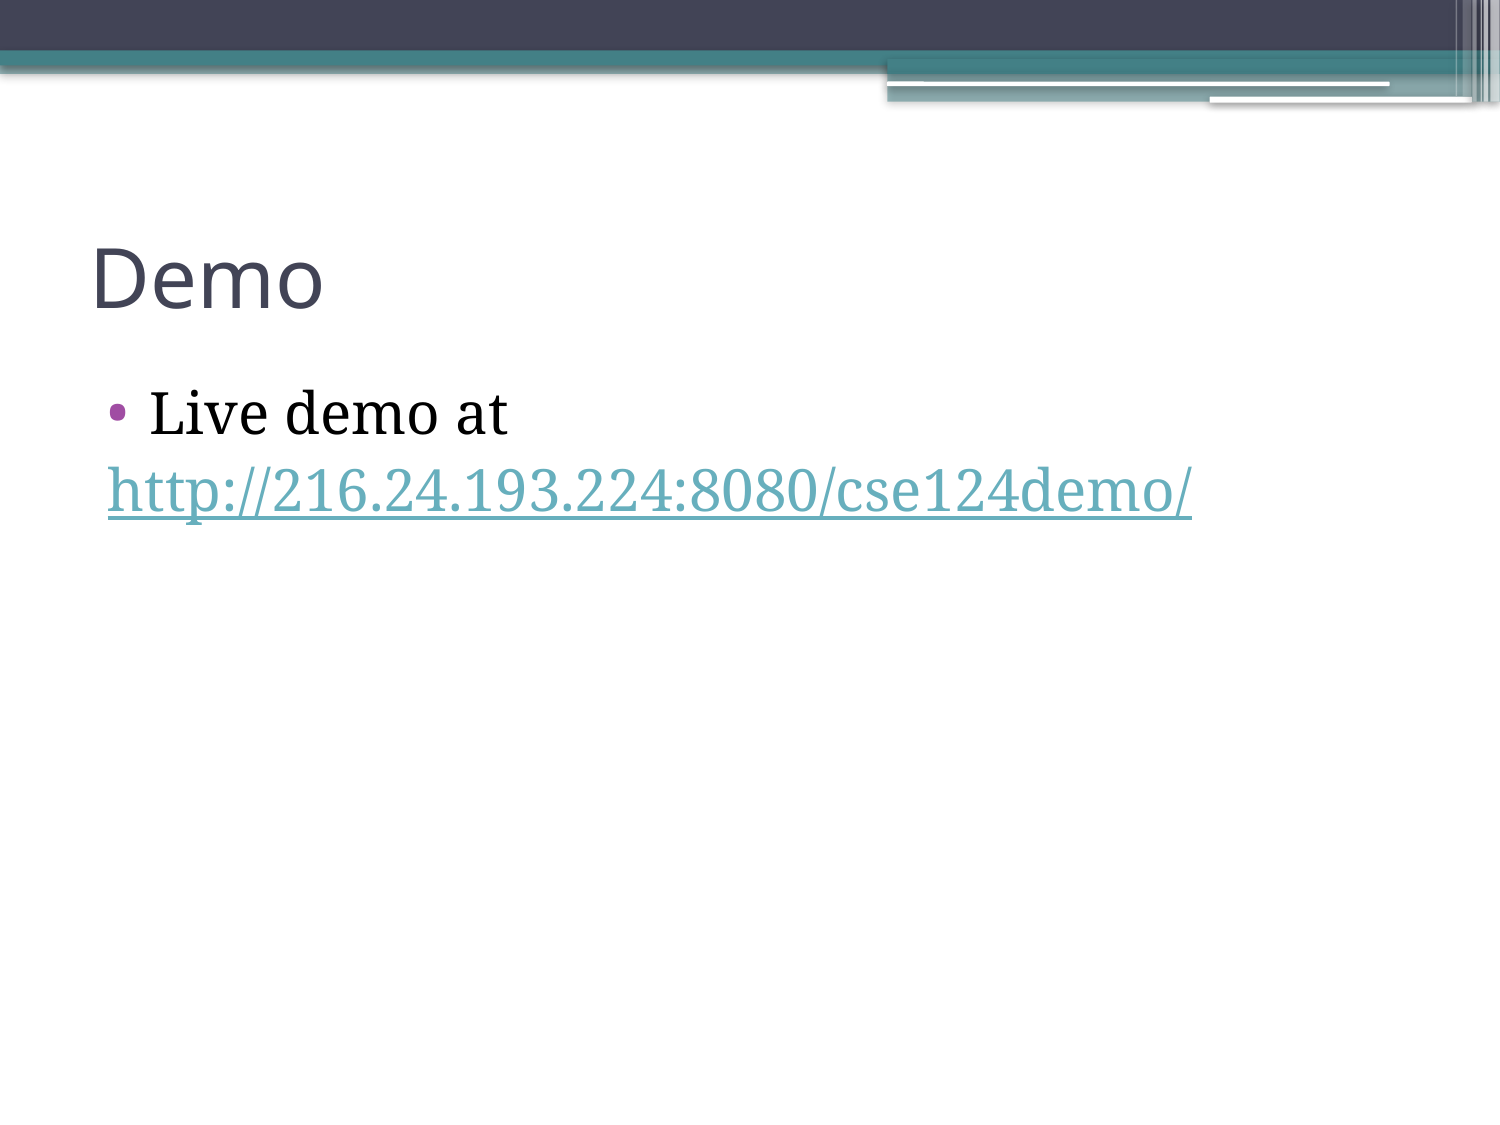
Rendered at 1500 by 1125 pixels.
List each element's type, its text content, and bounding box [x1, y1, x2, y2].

title Demo [75, 187, 1425, 363]
list Live demo at http://216.24.193.224:8080/cse124demo/ [75, 368, 1425, 1079]
